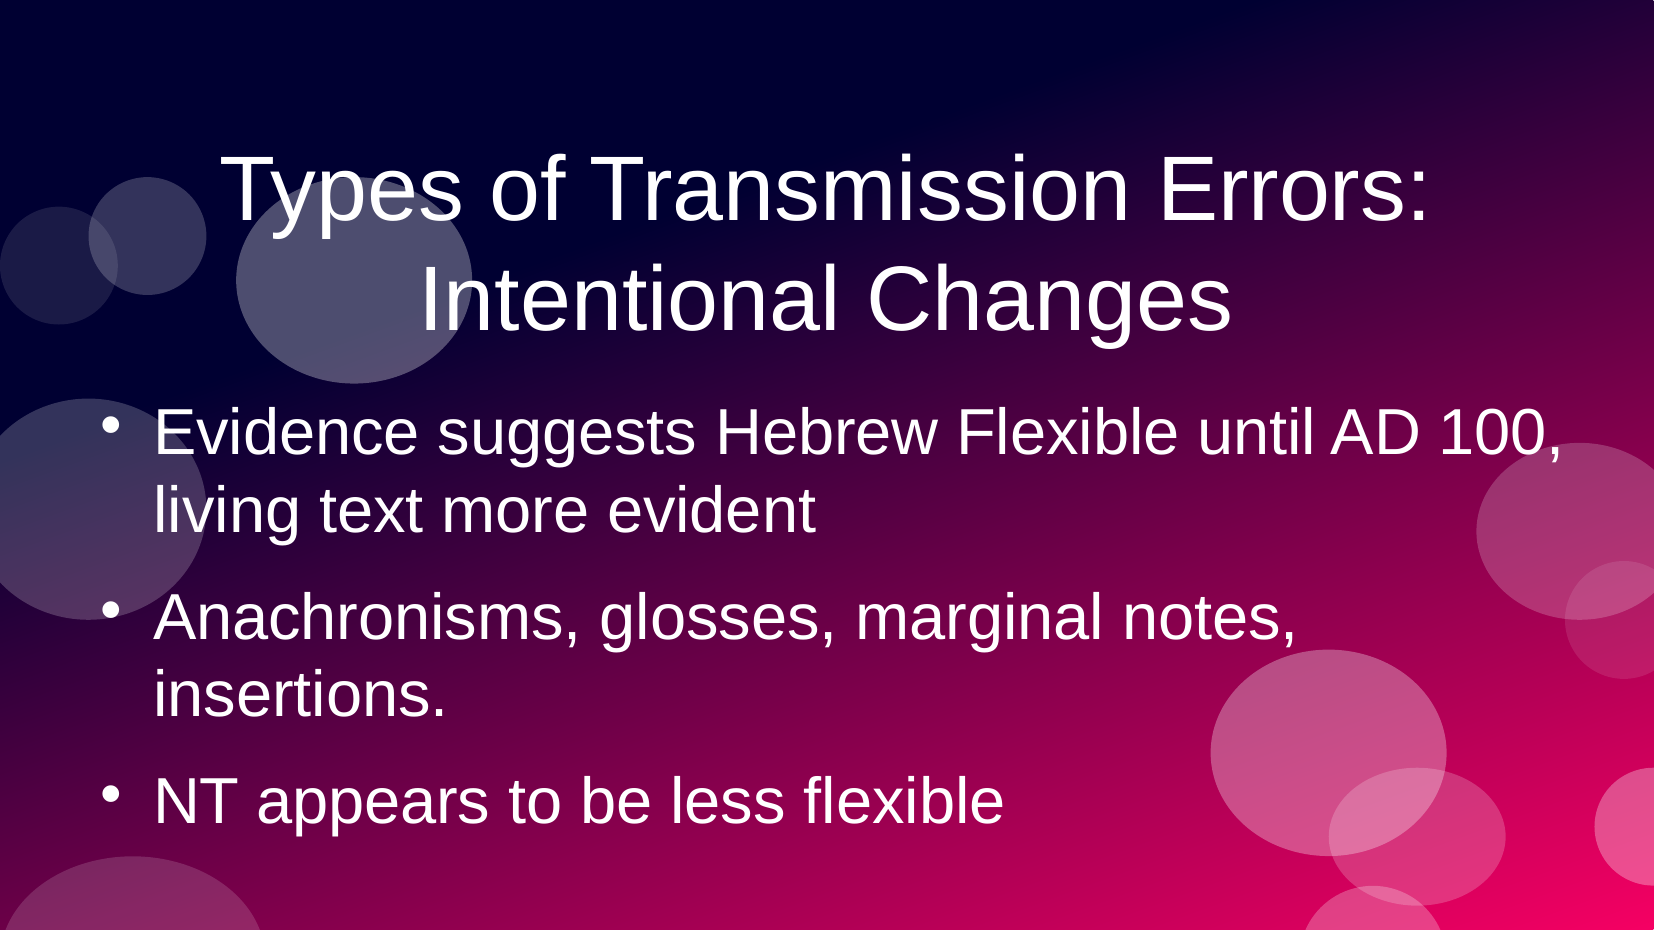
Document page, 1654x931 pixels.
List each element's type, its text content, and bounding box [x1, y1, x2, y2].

text_box Evidence suggests Hebrew Flexible until AD 100, living text more evident Anachronisms, glosses, marginal notes, insertions. NT appears to be less flexible [82, 389, 1571, 841]
text_box Types of Transmission Errors: Intentional Changes [82, 132, 1571, 345]
